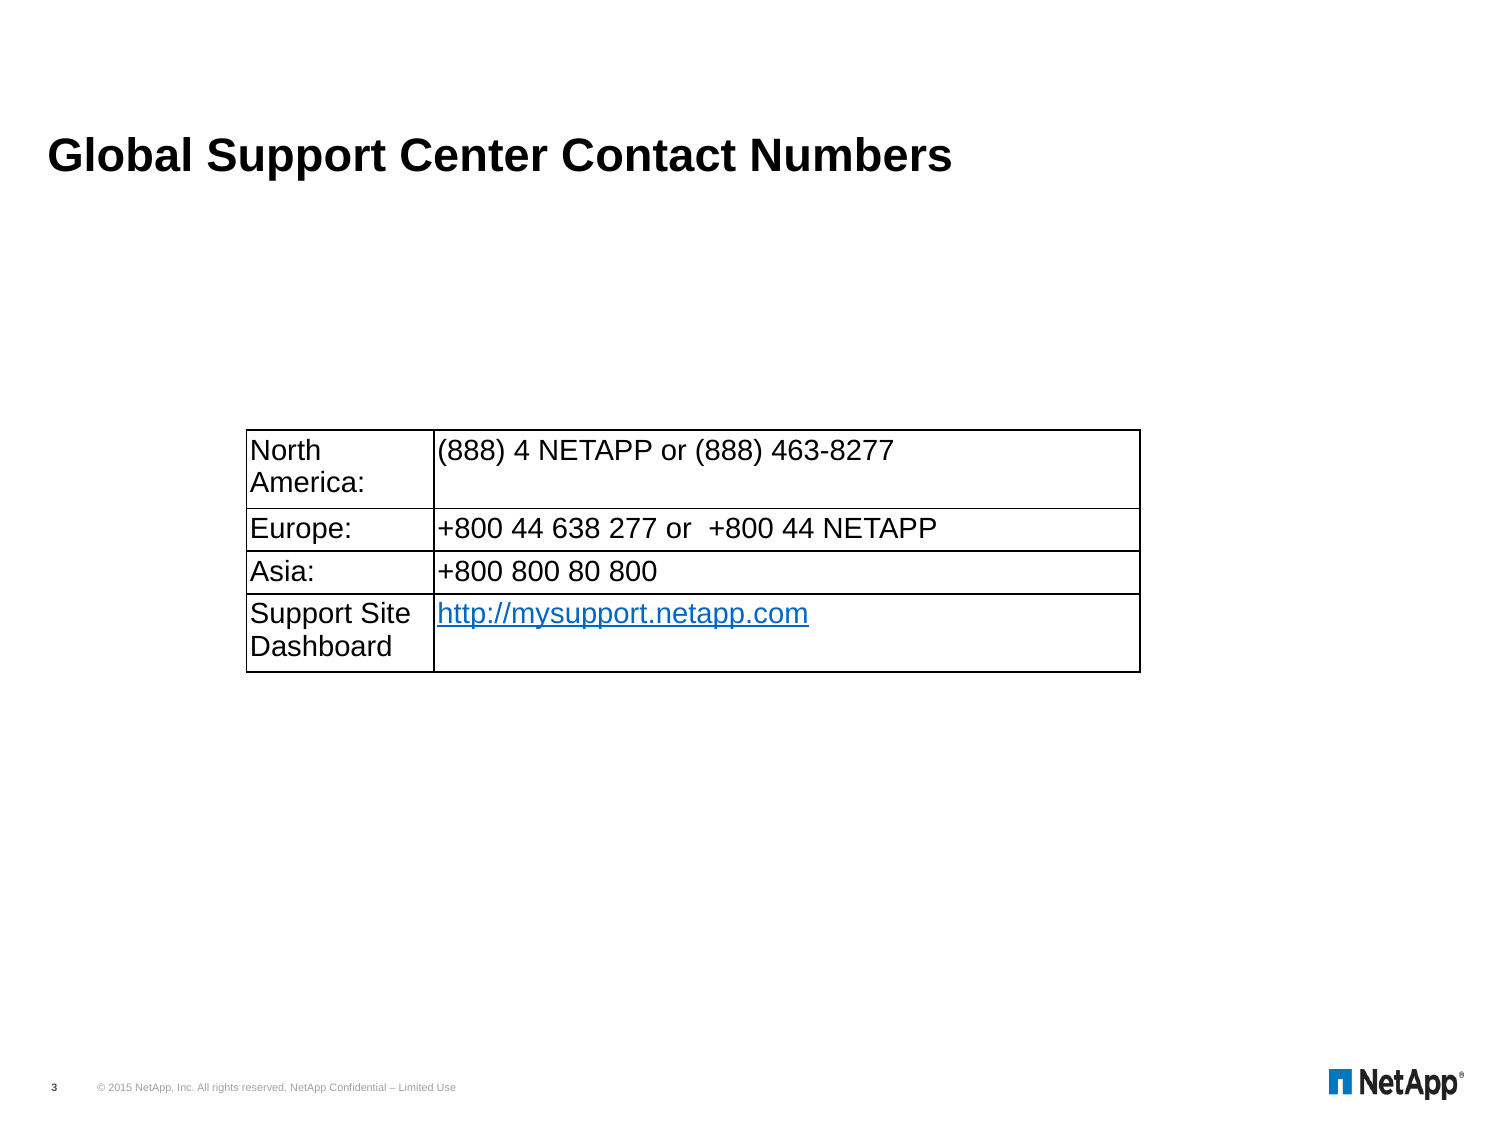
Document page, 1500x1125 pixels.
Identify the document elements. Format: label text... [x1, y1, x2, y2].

table_cell Support Site Dashboard [247, 595, 433, 671]
table_cell Asia: [247, 552, 433, 593]
table_cell +800 44 638 277 or +800 44 NETAPP [435, 509, 1139, 550]
picture [1312, 1029, 1475, 1118]
table_cell http://mysupport.netapp.com [435, 595, 1139, 671]
table_cell +800 800 80 800 [435, 552, 1139, 593]
table_header North America: [247, 431, 433, 508]
slide_number 3 [36, 1062, 92, 1102]
table_header (888) 4 NETAPP or (888) 463-8277 [435, 431, 1139, 508]
footer © 2015 NetApp, Inc. All rights reserved. NetApp Confidential – Limited Use [82, 1061, 887, 1102]
table_cell Europe: [247, 509, 433, 550]
title Global Support Center Contact Numbers [32, 39, 1468, 188]
